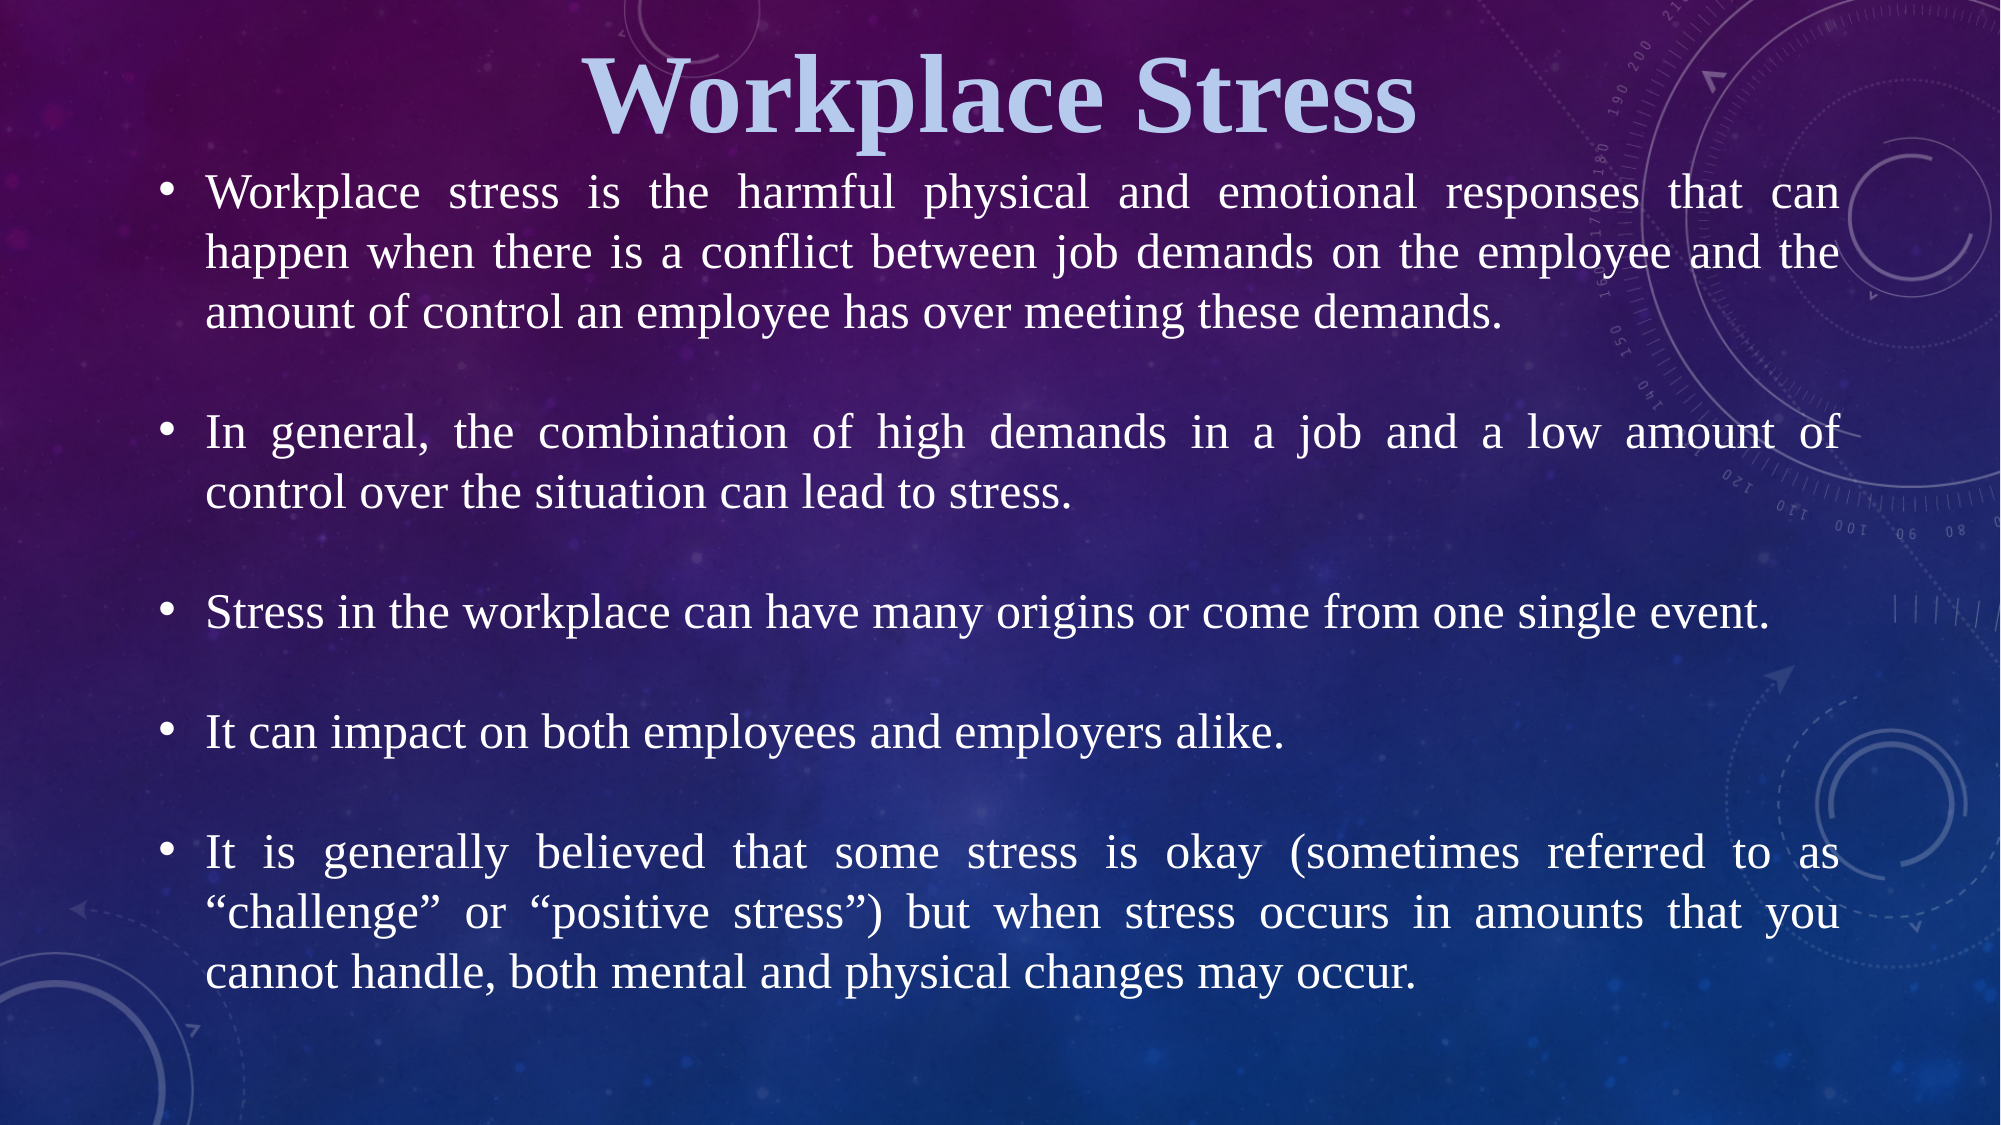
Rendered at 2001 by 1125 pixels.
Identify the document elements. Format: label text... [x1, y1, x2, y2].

text_box Workplace stress is the harmful physical and emotional responses that can happen when there is a conflict between job demands on the employee and the amount of control an employee has over meeting these demands. In general, the combination of high demands in a job and a low amount of control over the situation can lead to stress. Stress in the workplace can have many origins or come from one single event. It can impact on both employees and employers alike. It is generally believed that some stress is okay (sometimes referred to as “challenge” or “positive stress”) but when stress occurs in amounts that you cannot handle, both mental and physical changes may occur. [143, 151, 1857, 1066]
text_box Workplace Stress [565, 12, 1435, 151]
picture [0, 0, 2001, 1125]
